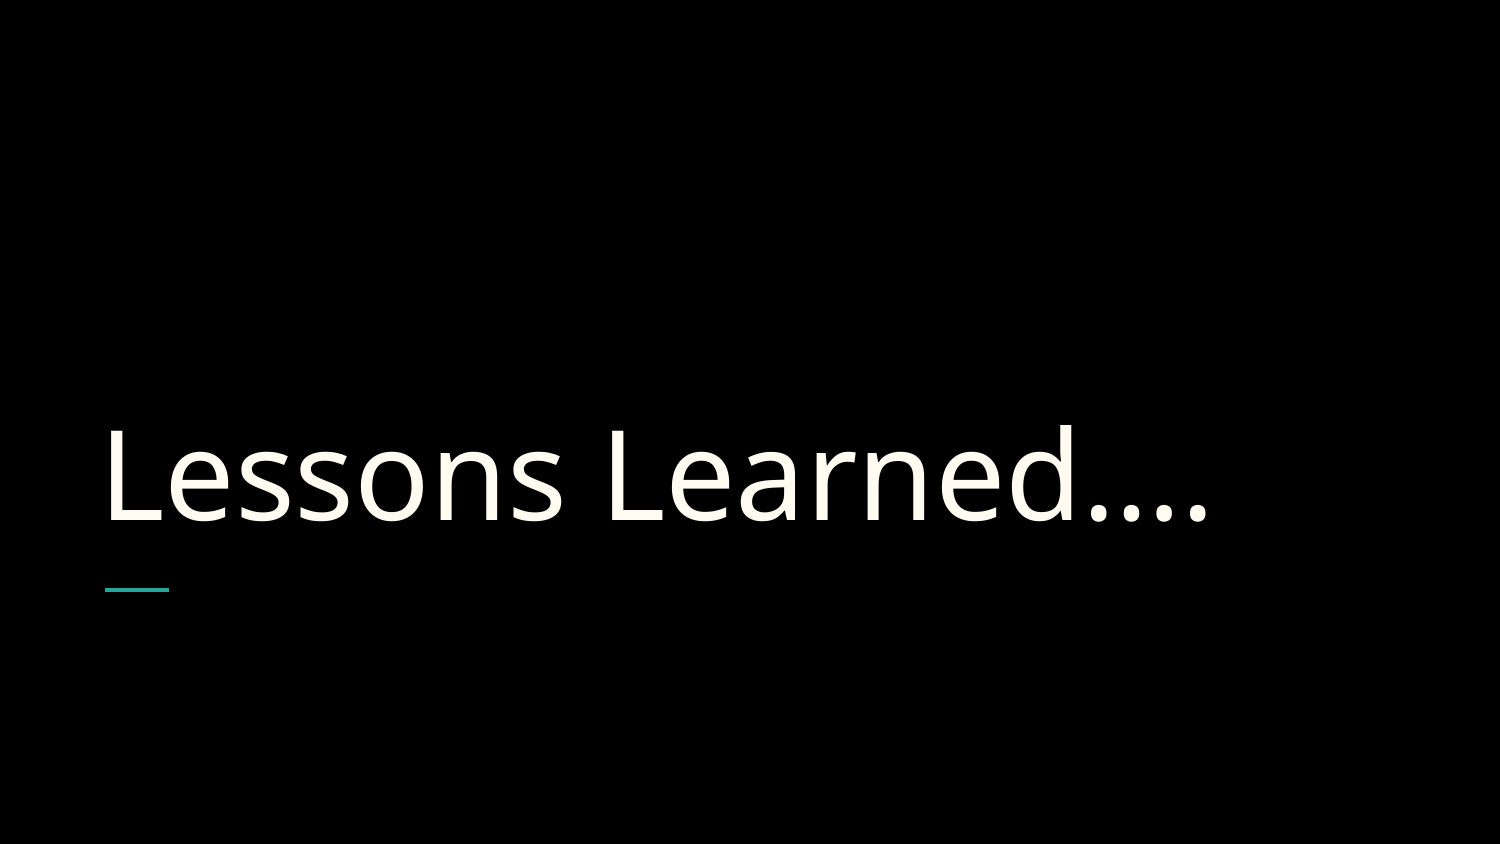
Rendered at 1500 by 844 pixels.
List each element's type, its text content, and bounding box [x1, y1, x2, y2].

title Lessons Learned…. [84, 310, 1416, 561]
